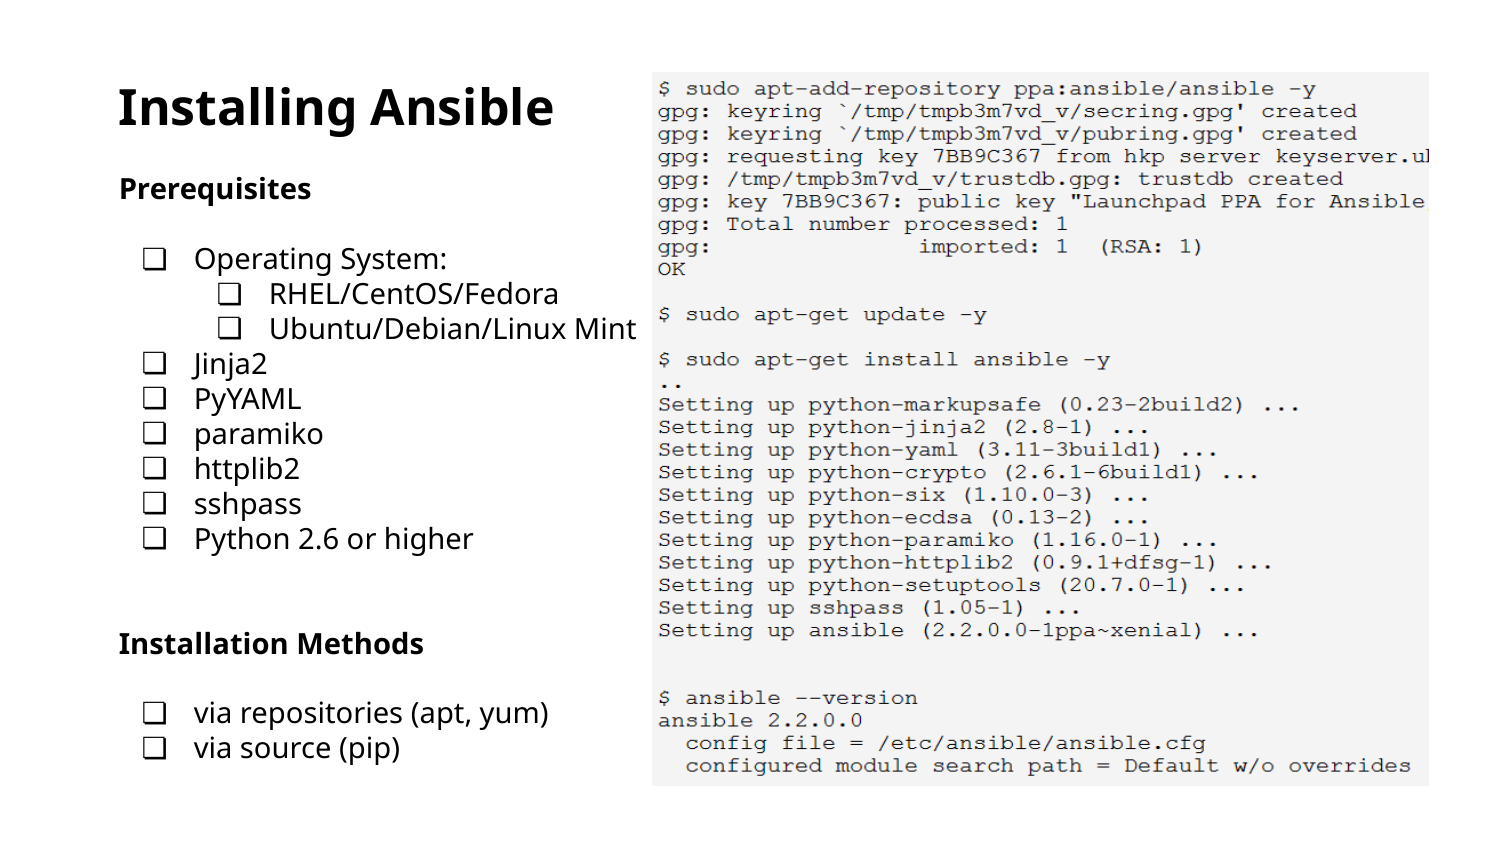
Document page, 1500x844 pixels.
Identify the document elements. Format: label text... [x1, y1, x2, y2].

picture [651, 72, 1429, 786]
text_box Installing Ansible Prerequisites Operating System: RHEL/CentOS/Fedora Ubuntu/Debian/Linux Mint Jinja2 PyYAML paramiko httplib2 sshpass Python 2.6 or higher Installation Methods via repositories (apt, yum) via source (pip) [103, 60, 1436, 773]
